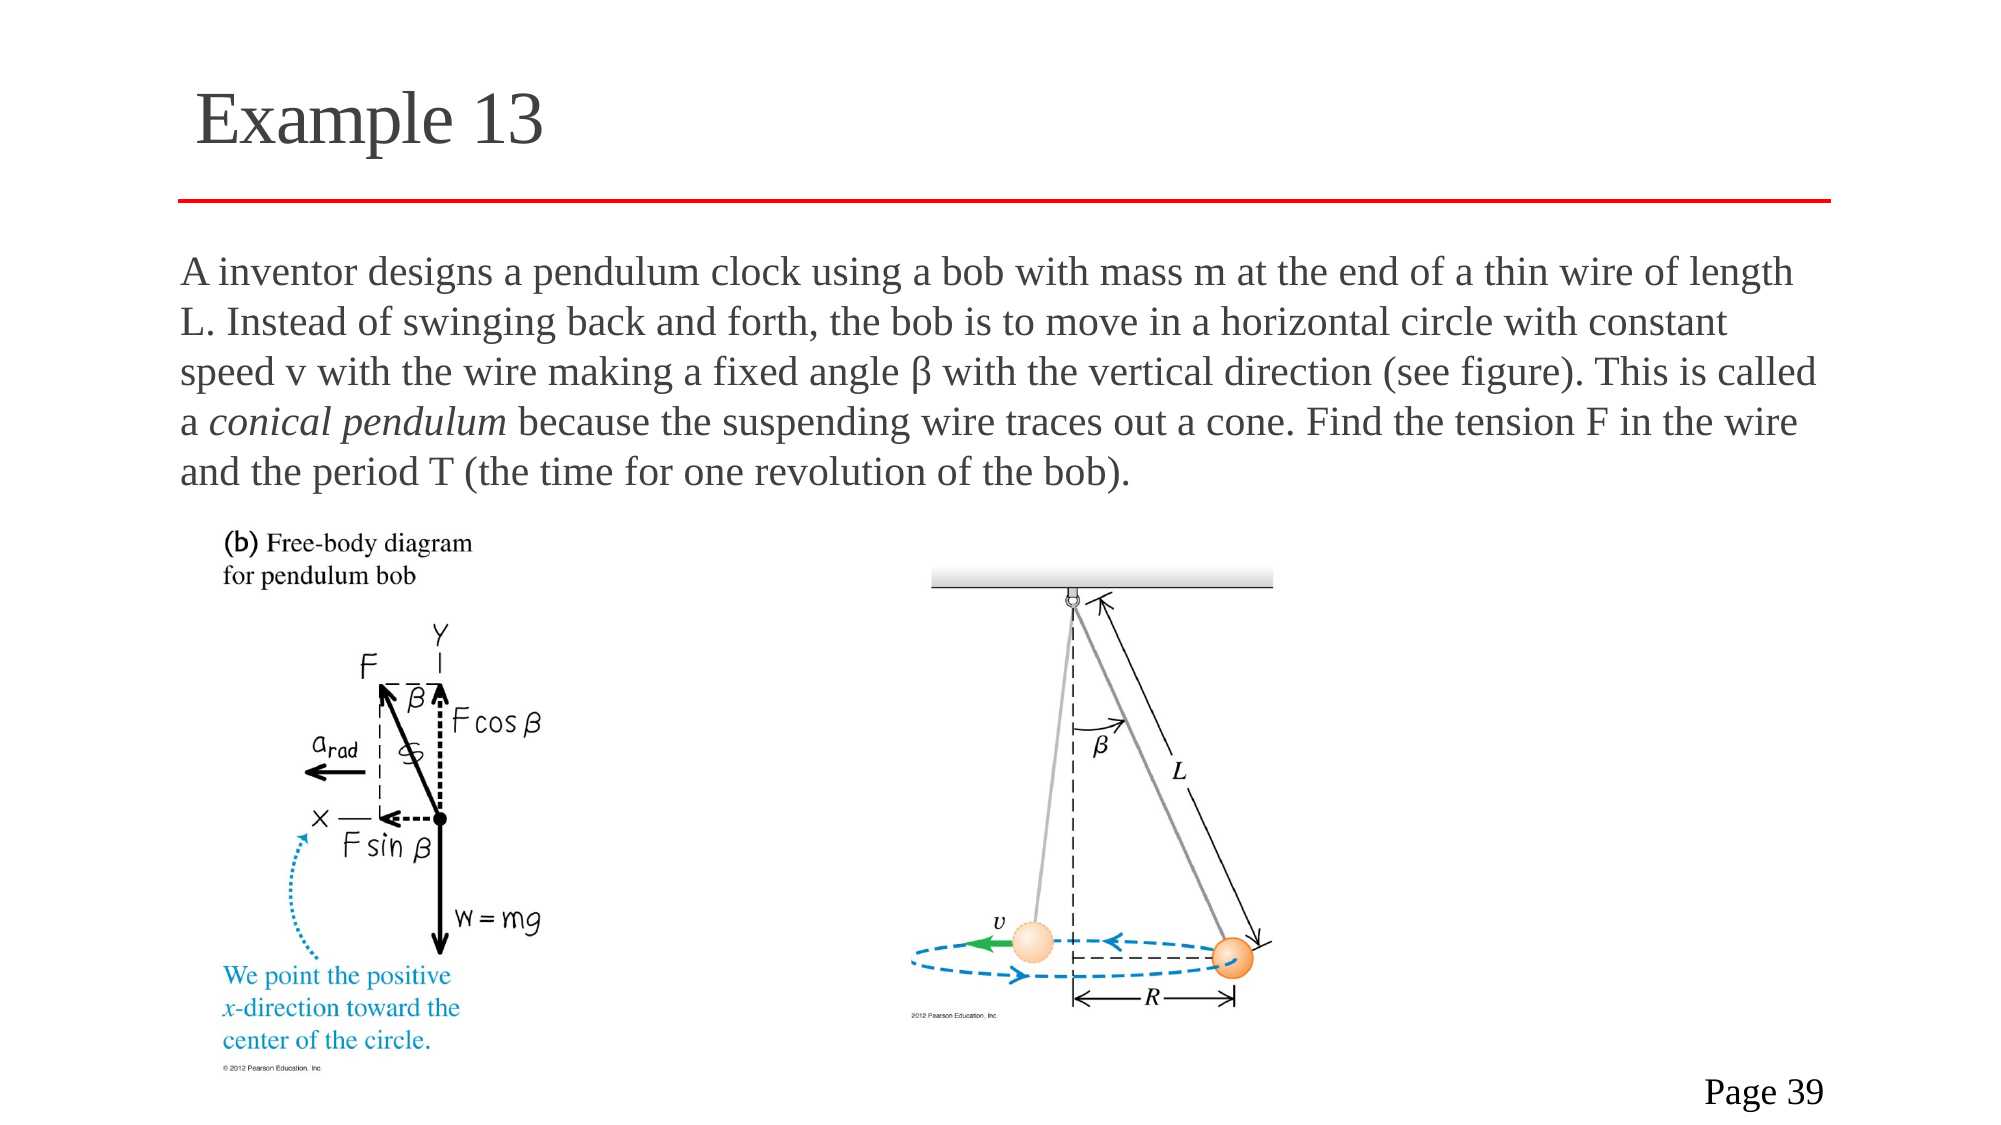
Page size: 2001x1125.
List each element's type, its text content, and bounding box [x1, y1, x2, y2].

title Example 13 [180, 47, 1830, 195]
slide_number Page 39 [1624, 1059, 1840, 1120]
picture [910, 553, 1277, 1024]
list A inventor designs a pendulum clock using a bob with mass m at the end of a thin wire of length L. Instead of swinging back and forth, the bob is to move in a horizontal circle with constant speed v with the wire making a fixed angle β with the vertical direction (see figure). This is called a conical pendulum because the suspending wire traces out a cone. Find the tension F in the wire and the period T (the time for one revolution of the bob). [180, 236, 1834, 1004]
picture [219, 526, 544, 1078]
